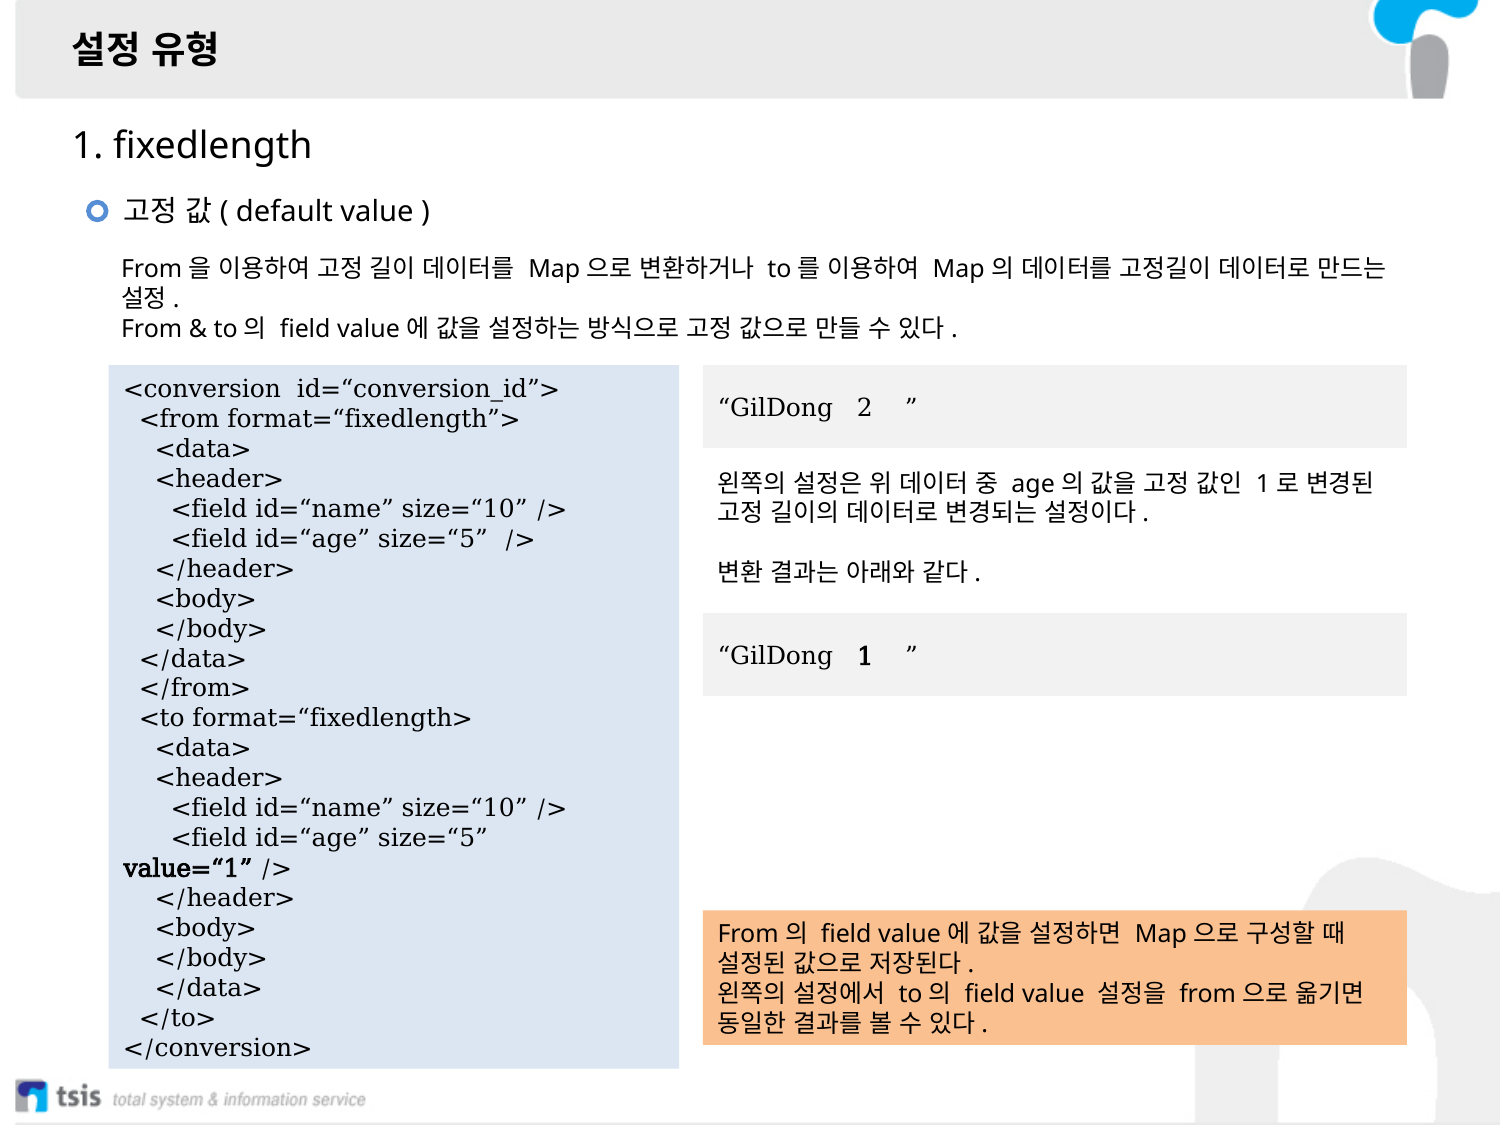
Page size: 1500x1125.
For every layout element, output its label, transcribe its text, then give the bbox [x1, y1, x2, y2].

text_box 고정 값( default value ) [108, 184, 1459, 235]
text_box [86, 200, 108, 222]
text_box From의 field value에 값을 설정하면 Map으로 구성할 때 설정된 값으로 저장된다. 왼쪽의 설정에서 to의 field value 설정을 from으로 옮기면 동일한 결과를 볼 수 있다. [702, 910, 1407, 1045]
text_box 1. fixedlength [57, 113, 1407, 174]
text_box “GilDong 2 ” [702, 365, 1407, 448]
text_box From을 이용하여 고정 길이 데이터를 Map으로 변환하거나 to를 이용하여 Map의 데이터를 고정길이 데이터로 만드는 설정. From & to의 field value에 값을 설정하는 방식으로 고정 값으로 만들 수 있다. [106, 245, 1407, 350]
text_box “GilDong 1 ” [702, 613, 1407, 696]
text_box 설정 유형 [57, 19, 1407, 79]
text_box <conversion id=“conversion_id”> <from format=“fixedlength”> <data> <header> <field id=“name” size=“10” /> <field id=“age” size=“5” /> </header> <body> </body> </data> </from> <to format=“fixedlength> <data> <header> <field id=“name” size=“10” /> <field id=“age” size=“5” value=“1” /> </header> <body> </body> </data> </to> </conversion> [108, 365, 680, 1069]
text_box 왼쪽의 설정은 위 데이터 중 age의 값을 고정 값인 1로 변경된 고정 길이의 데이터로 변경되는 설정이다. 변환 결과는 아래와 같다. [702, 459, 1407, 595]
picture [0, 0, 1500, 1125]
